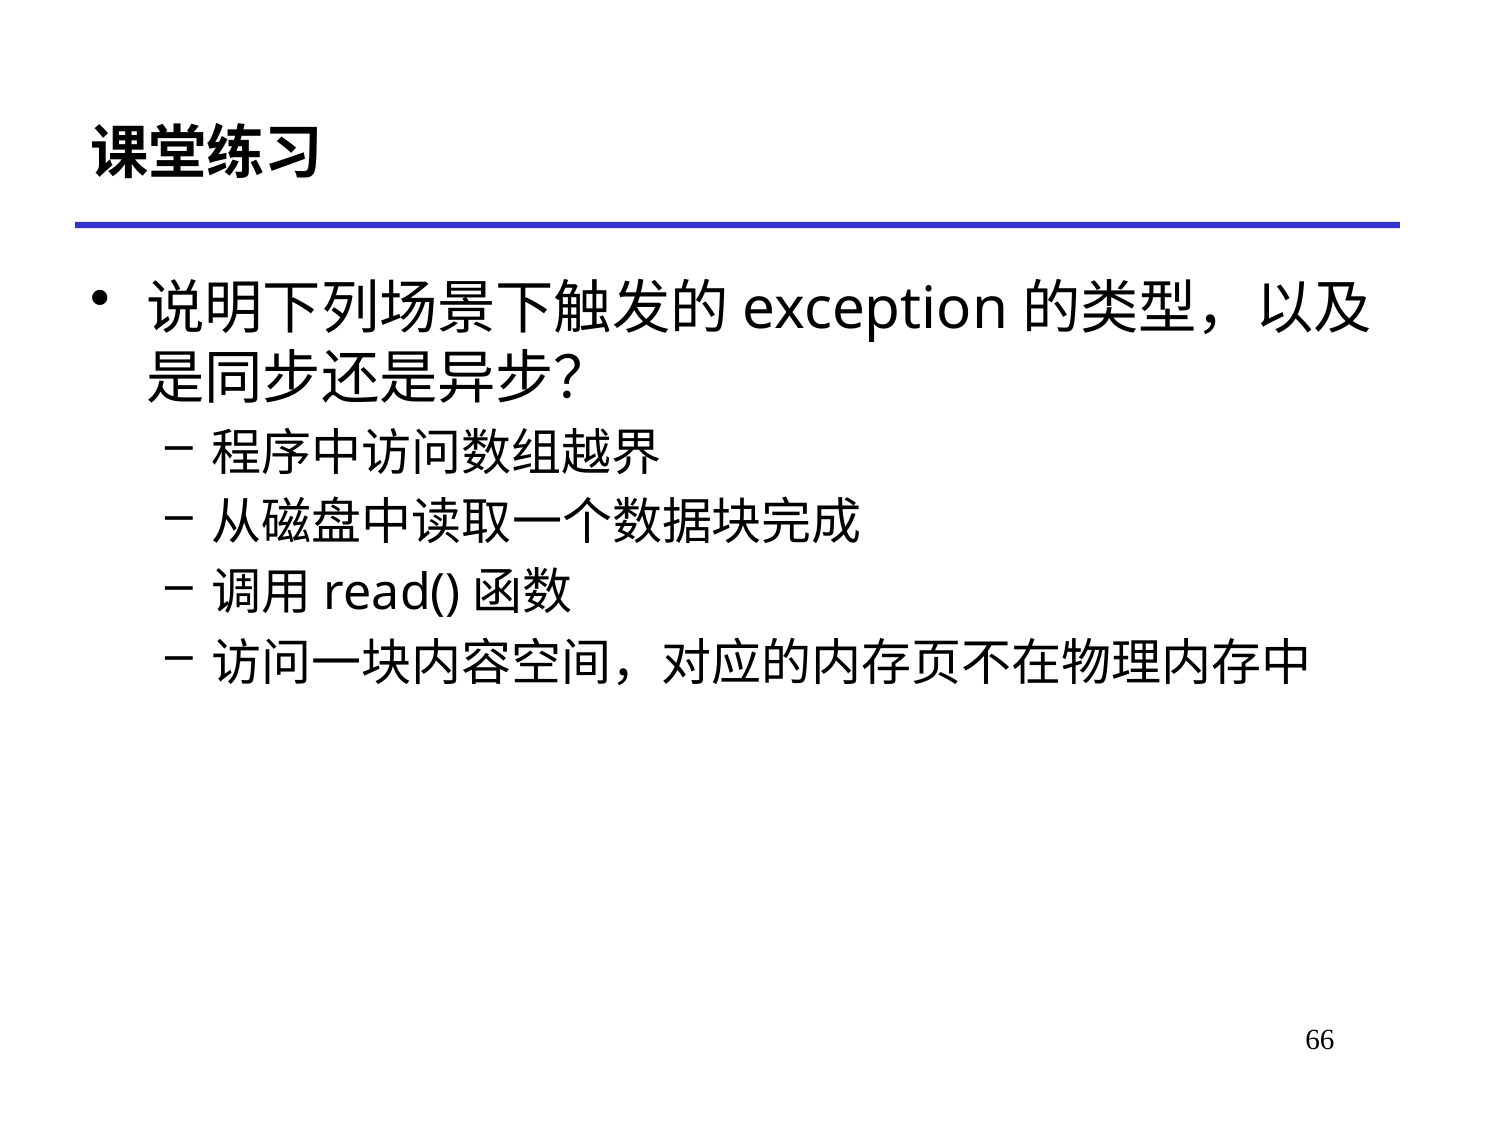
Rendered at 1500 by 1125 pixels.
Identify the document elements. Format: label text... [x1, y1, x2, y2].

list 说明下列场景下触发的exception的类型，以及是同步还是异步？ 程序中访问数组越界 从磁盘中读取一个数据块完成 调用read()函数 访问一块内容空间，对应的内存页不在物理内存中 [75, 262, 1438, 988]
title 课堂练习 [75, 75, 1400, 225]
slide_number * [1137, 1012, 1350, 1088]
